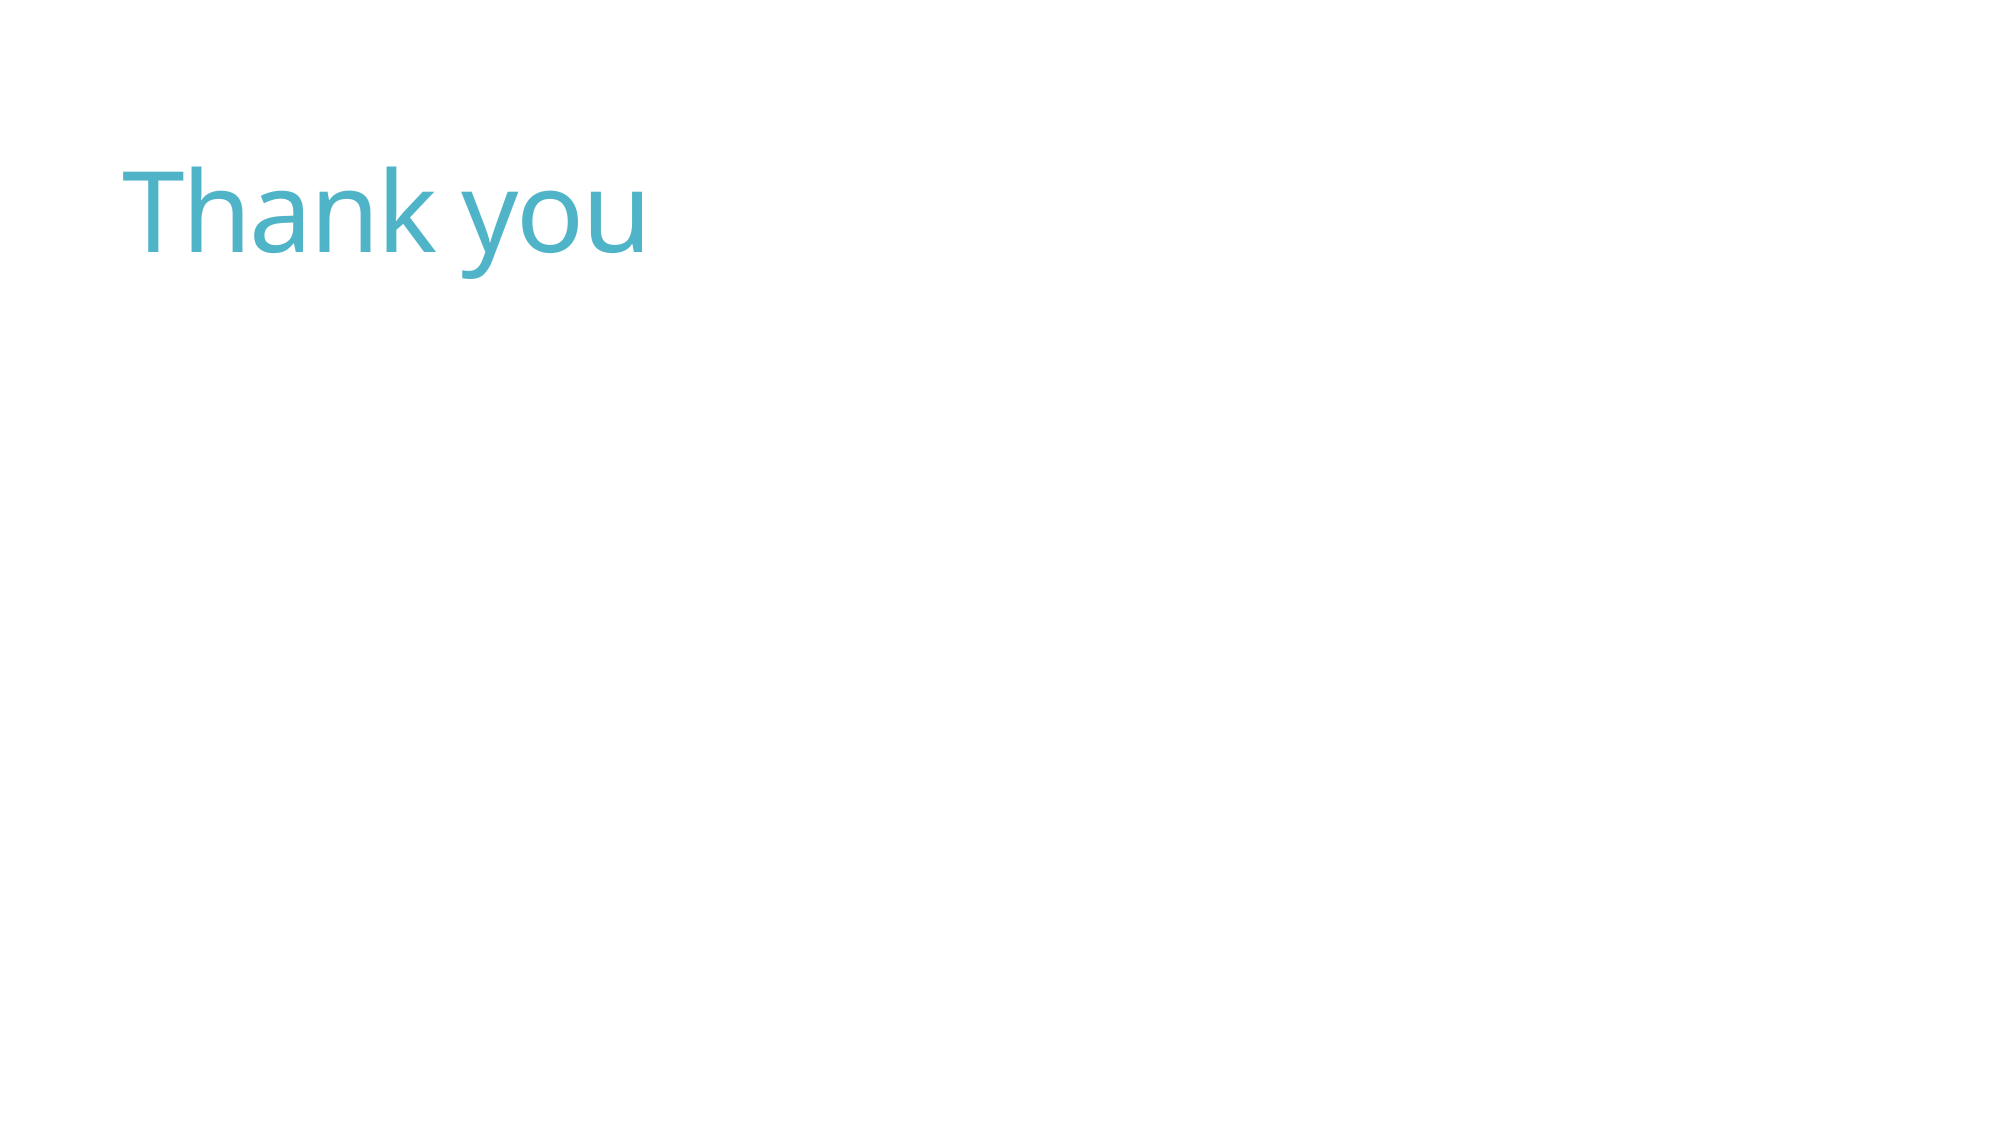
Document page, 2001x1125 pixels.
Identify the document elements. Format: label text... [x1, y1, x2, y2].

title Thank you [107, 81, 1875, 354]
